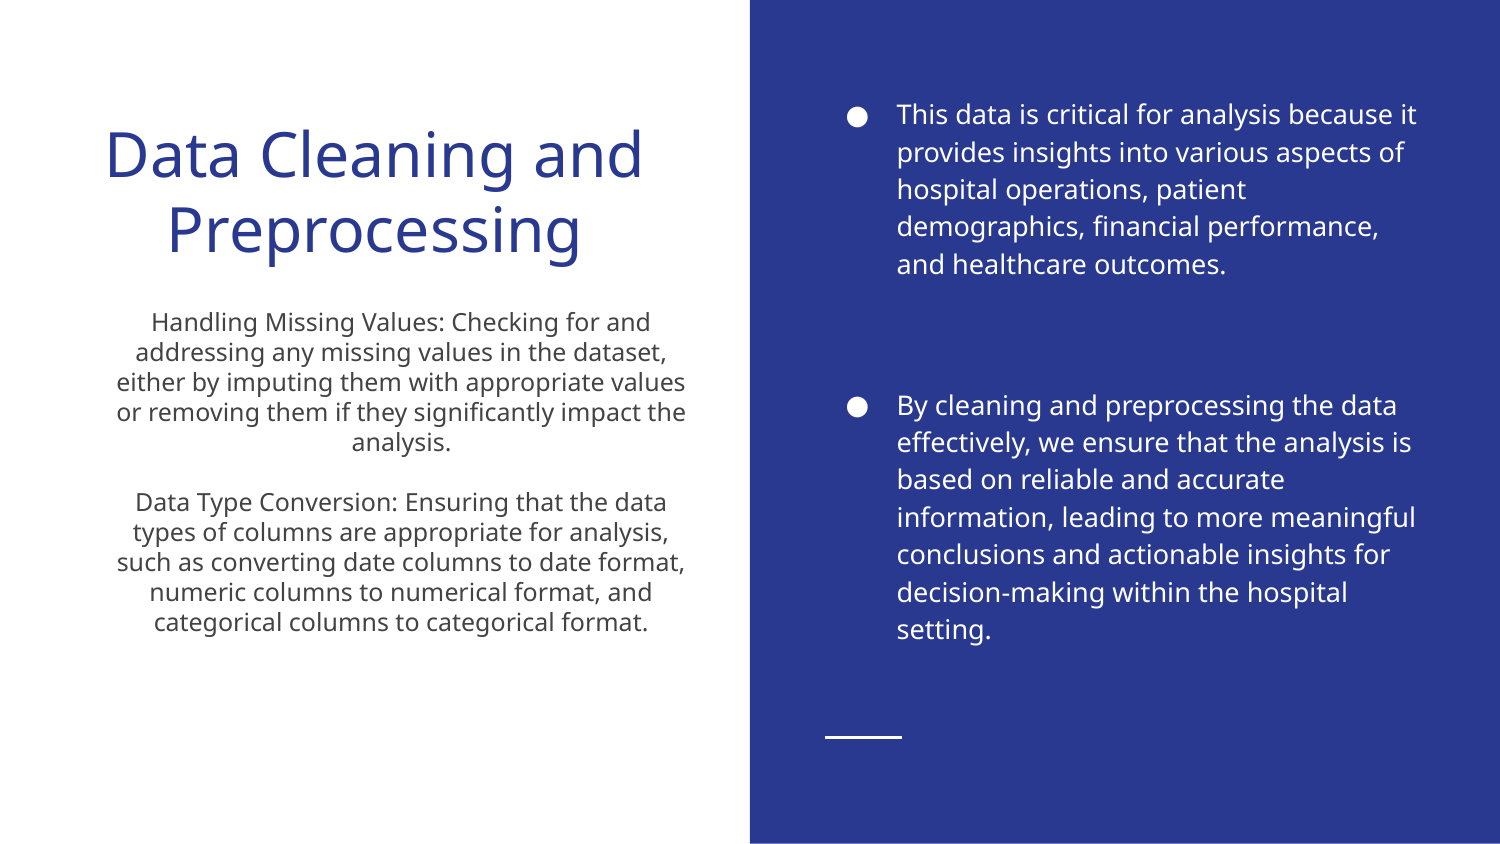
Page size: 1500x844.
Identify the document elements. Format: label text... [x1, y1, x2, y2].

list This data is critical for analysis because it provides insights into various aspects of hospital operations, patient demographics, financial performance, and healthcare outcomes. By cleaning and preprocessing the data effectively, we ensure that the analysis is based on reliable and accurate information, leading to more meaningful conclusions and actionable insights for decision-making within the hospital setting. [806, 165, 1436, 573]
subtitle Handling Missing Values: Checking for and addressing any missing values in the dataset, either by imputing them with appropriate values or removing them if they significantly impact the analysis. Data Type Conversion: Ensuring that the data types of columns are appropriate for analysis, such as converting date columns to date format, numeric columns to numerical format, and categorical columns to categorical format. [21, 291, 708, 500]
title Data Cleaning and Preprocessing [43, 103, 708, 281]
